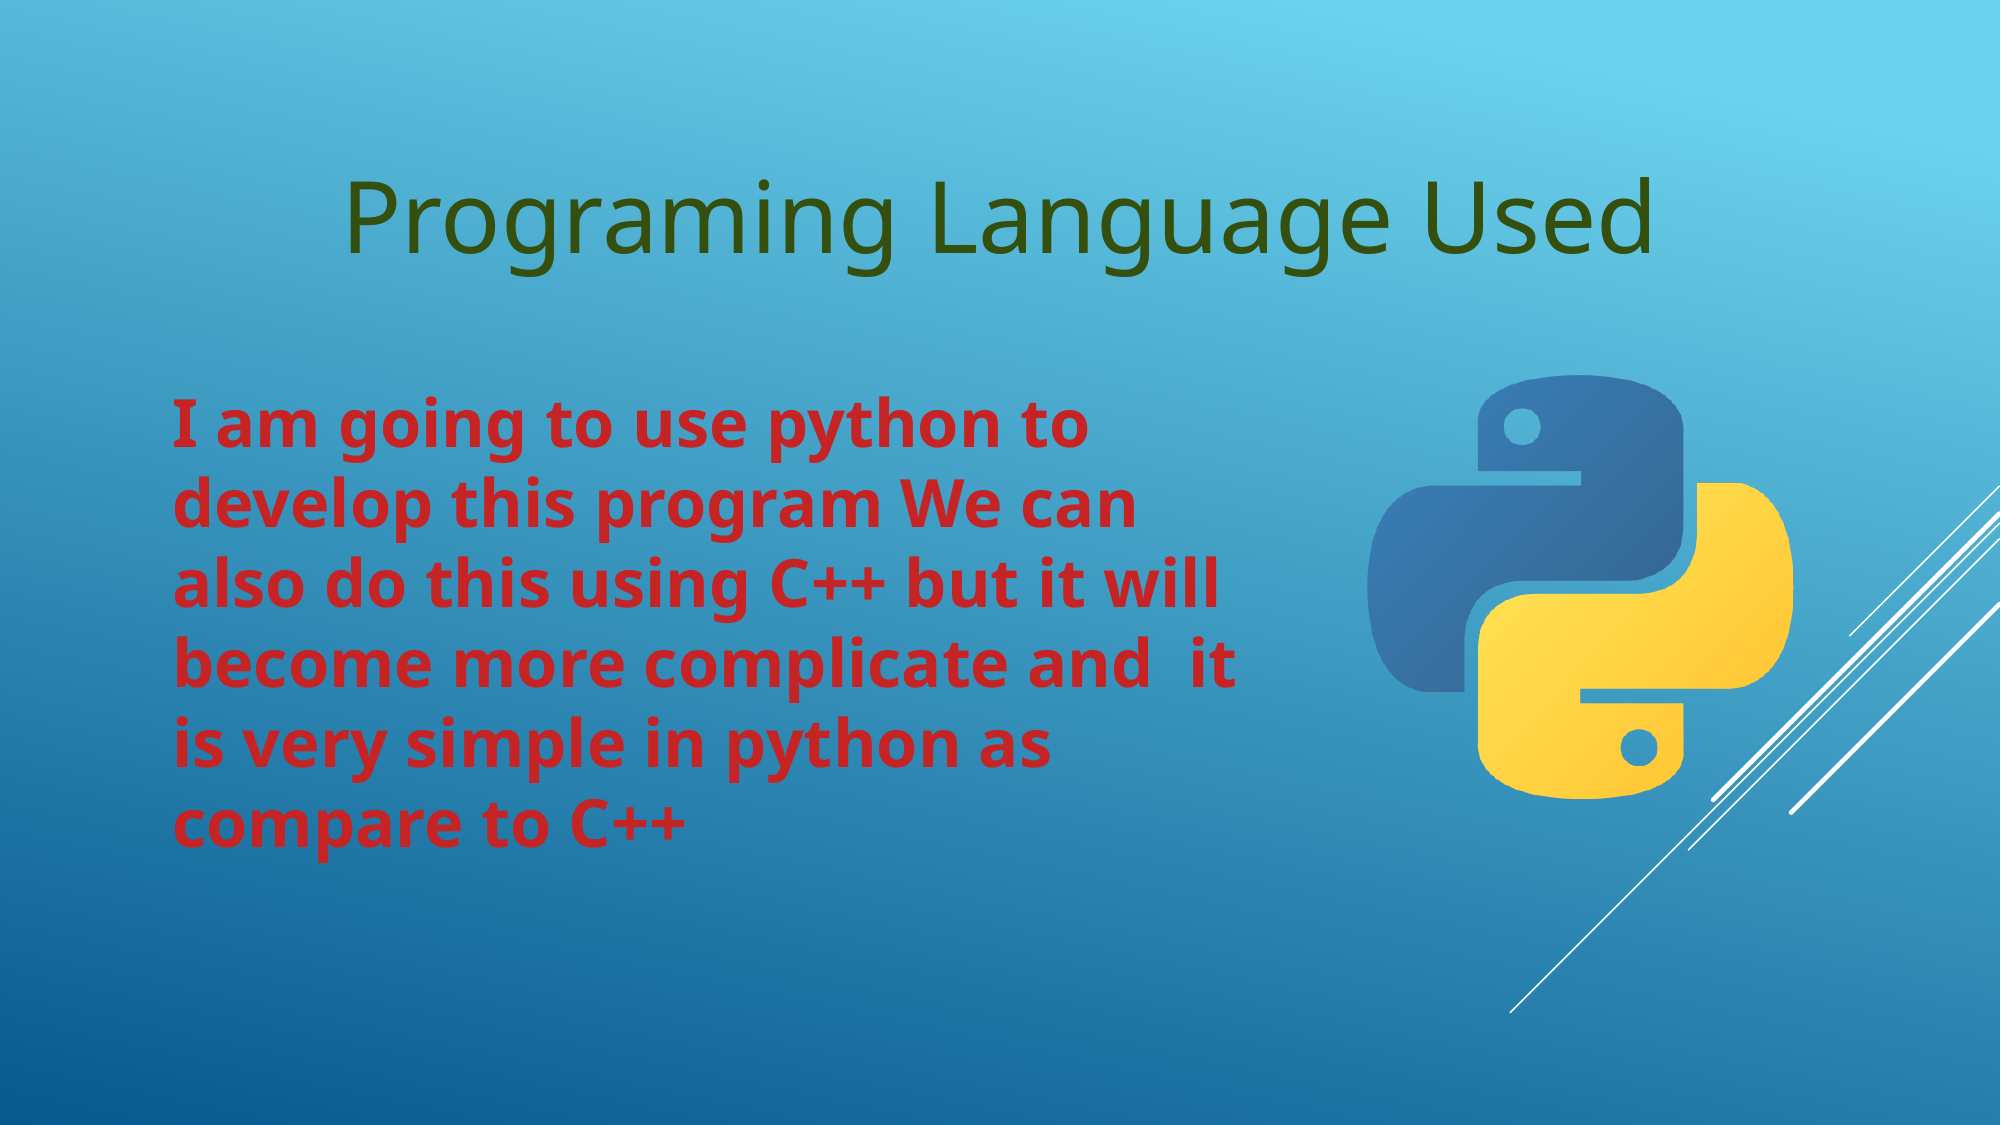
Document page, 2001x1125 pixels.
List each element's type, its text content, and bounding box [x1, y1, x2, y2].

text_box I am going to use python to develop this program We can also do this using C++ but it will become more complicate and it is very simple in python as compare to C++ [157, 373, 1307, 869]
picture [1367, 375, 1794, 801]
text_box Programing Language Used [84, 145, 1916, 281]
